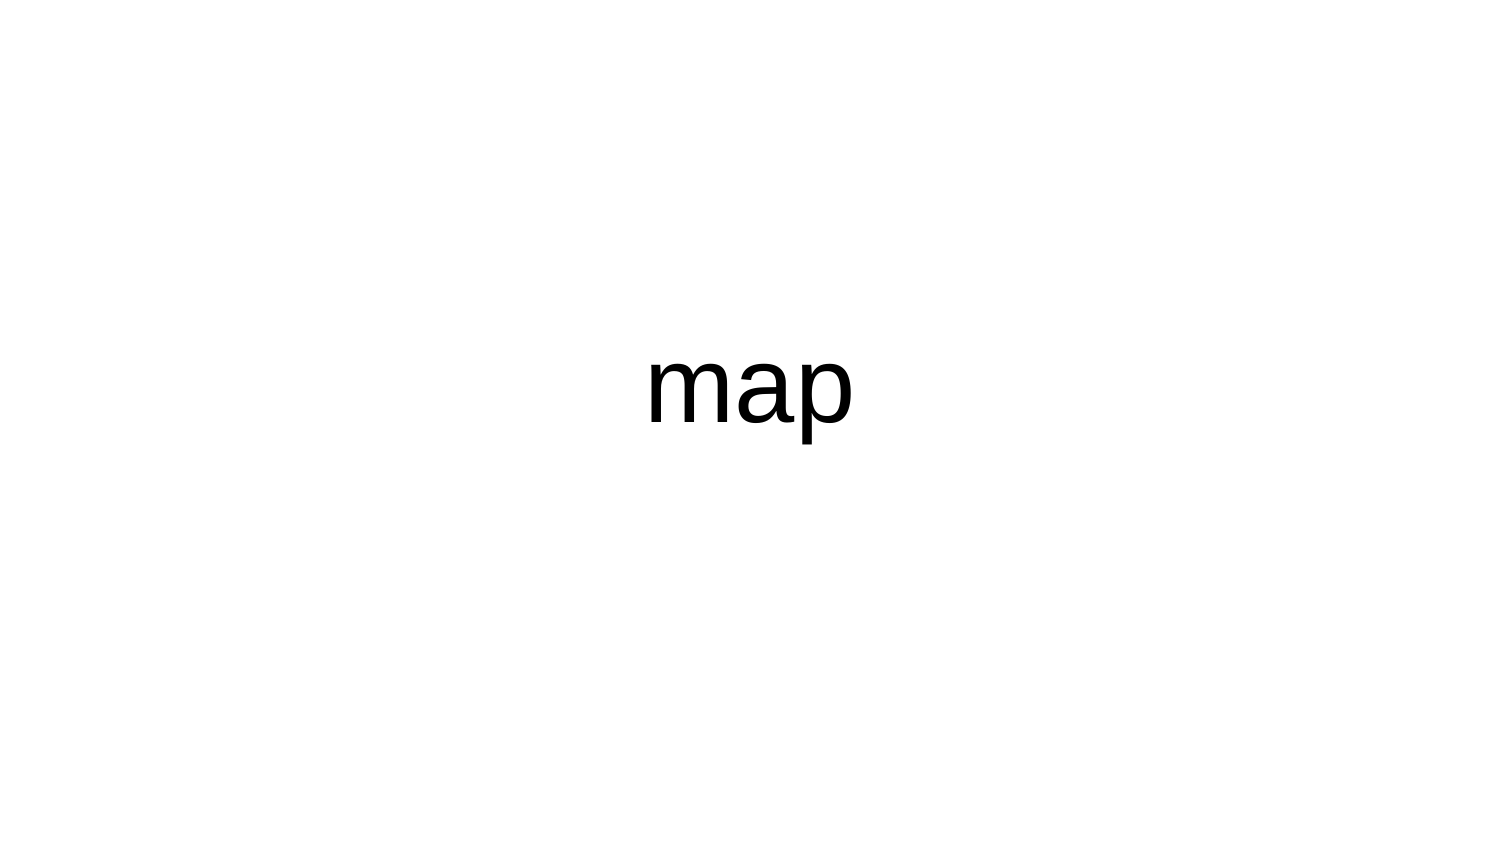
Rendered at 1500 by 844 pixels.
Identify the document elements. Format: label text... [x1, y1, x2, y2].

title map [51, 122, 1449, 459]
